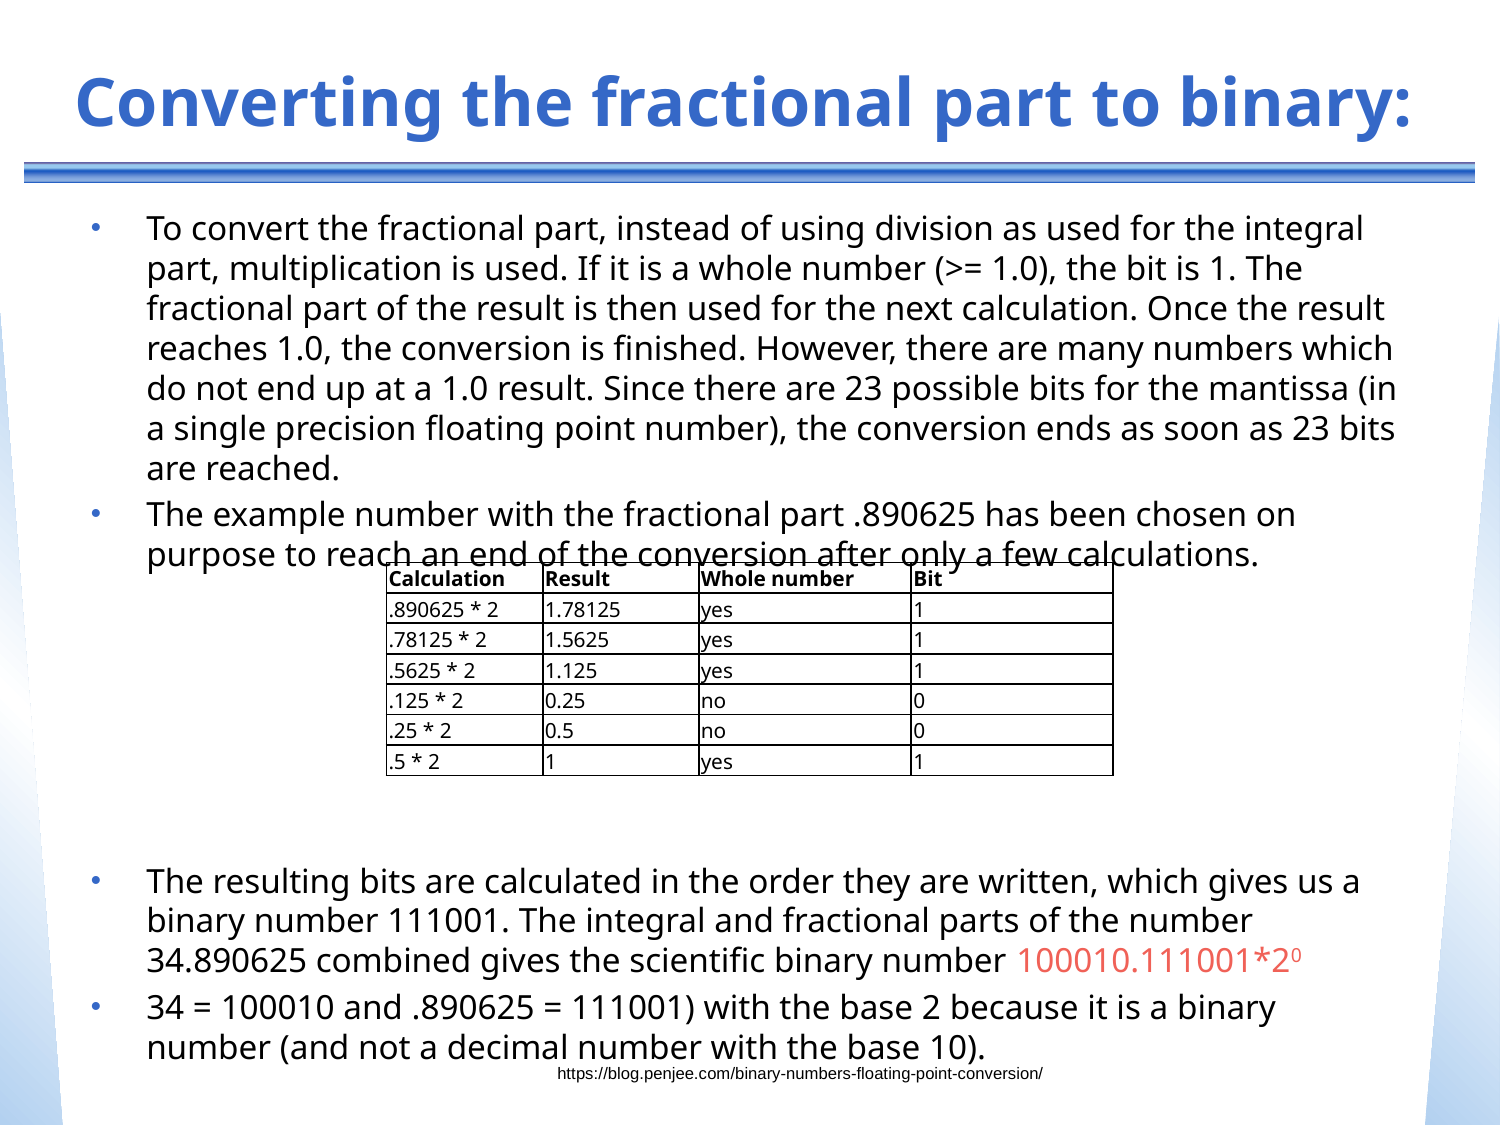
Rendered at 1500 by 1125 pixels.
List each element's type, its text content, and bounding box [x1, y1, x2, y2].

table_cell .125 * 2 [387, 685, 542, 714]
table_cell .5625 * 2 [387, 655, 542, 683]
table_cell .890625 * 2 [387, 594, 542, 622]
table_cell no [700, 685, 910, 714]
table_cell 0.5 [544, 715, 698, 744]
table_cell no [700, 715, 910, 744]
table_cell 0.25 [544, 685, 698, 714]
table_cell 0 [912, 715, 1112, 744]
table_cell .5 * 2 [387, 746, 542, 775]
picture [24, 162, 1475, 183]
table_cell 1 [912, 746, 1112, 775]
table_cell 1 [544, 746, 698, 775]
table_cell .78125 * 2 [387, 624, 542, 653]
table_cell 1 [912, 624, 1112, 653]
table_cell .25 * 2 [387, 715, 542, 744]
table_cell yes [700, 746, 910, 775]
table_cell 0 [912, 685, 1112, 714]
table_header Whole number [700, 563, 910, 592]
table_cell yes [700, 624, 910, 653]
title Converting the fractional part to binary: [37, 37, 1450, 163]
table_header Calculation [387, 563, 542, 592]
table_cell yes [700, 594, 910, 622]
table_cell yes [700, 655, 910, 683]
table_cell 1 [912, 594, 1112, 622]
table_cell 1.78125 [544, 594, 698, 622]
text_box https://blog.penjee.com/binary-numbers-floating-point-conversion/ [515, 1055, 1086, 1090]
list To convert the fractional part, instead of using division as used for the integral part, multiplication is used. If it is a whole number (>= 1.0), the bit is 1. The fractional part of the result is then used for the next calculation. Once the result reaches 1.0, the conversion is finished. However, there are many numbers which do not end up at a 1.0 result. Since there are 23 possible bits for the mantissa (in a single precision floating point number), the conversion ends as soon as 23 bits are reached. The example number with the fractional part .890625 has been chosen on purpose to reach an end of the conversion after only a few calculations. The resulting bits are calculated in the order they are written, which gives us a binary number 111001. The integral and fractional parts of the number 34.890625 combined gives the scientific binary number 100010.111001*20 34 = 100010 and .890625 = 111001) with the base 2 because it is a binary number (and not a decimal number with the base 10). [75, 200, 1425, 1038]
table_cell 1.5625 [544, 624, 698, 653]
table_cell 1.125 [544, 655, 698, 683]
table_cell 1 [912, 655, 1112, 683]
table_header Result [544, 563, 698, 592]
table_header Bit [912, 563, 1112, 592]
